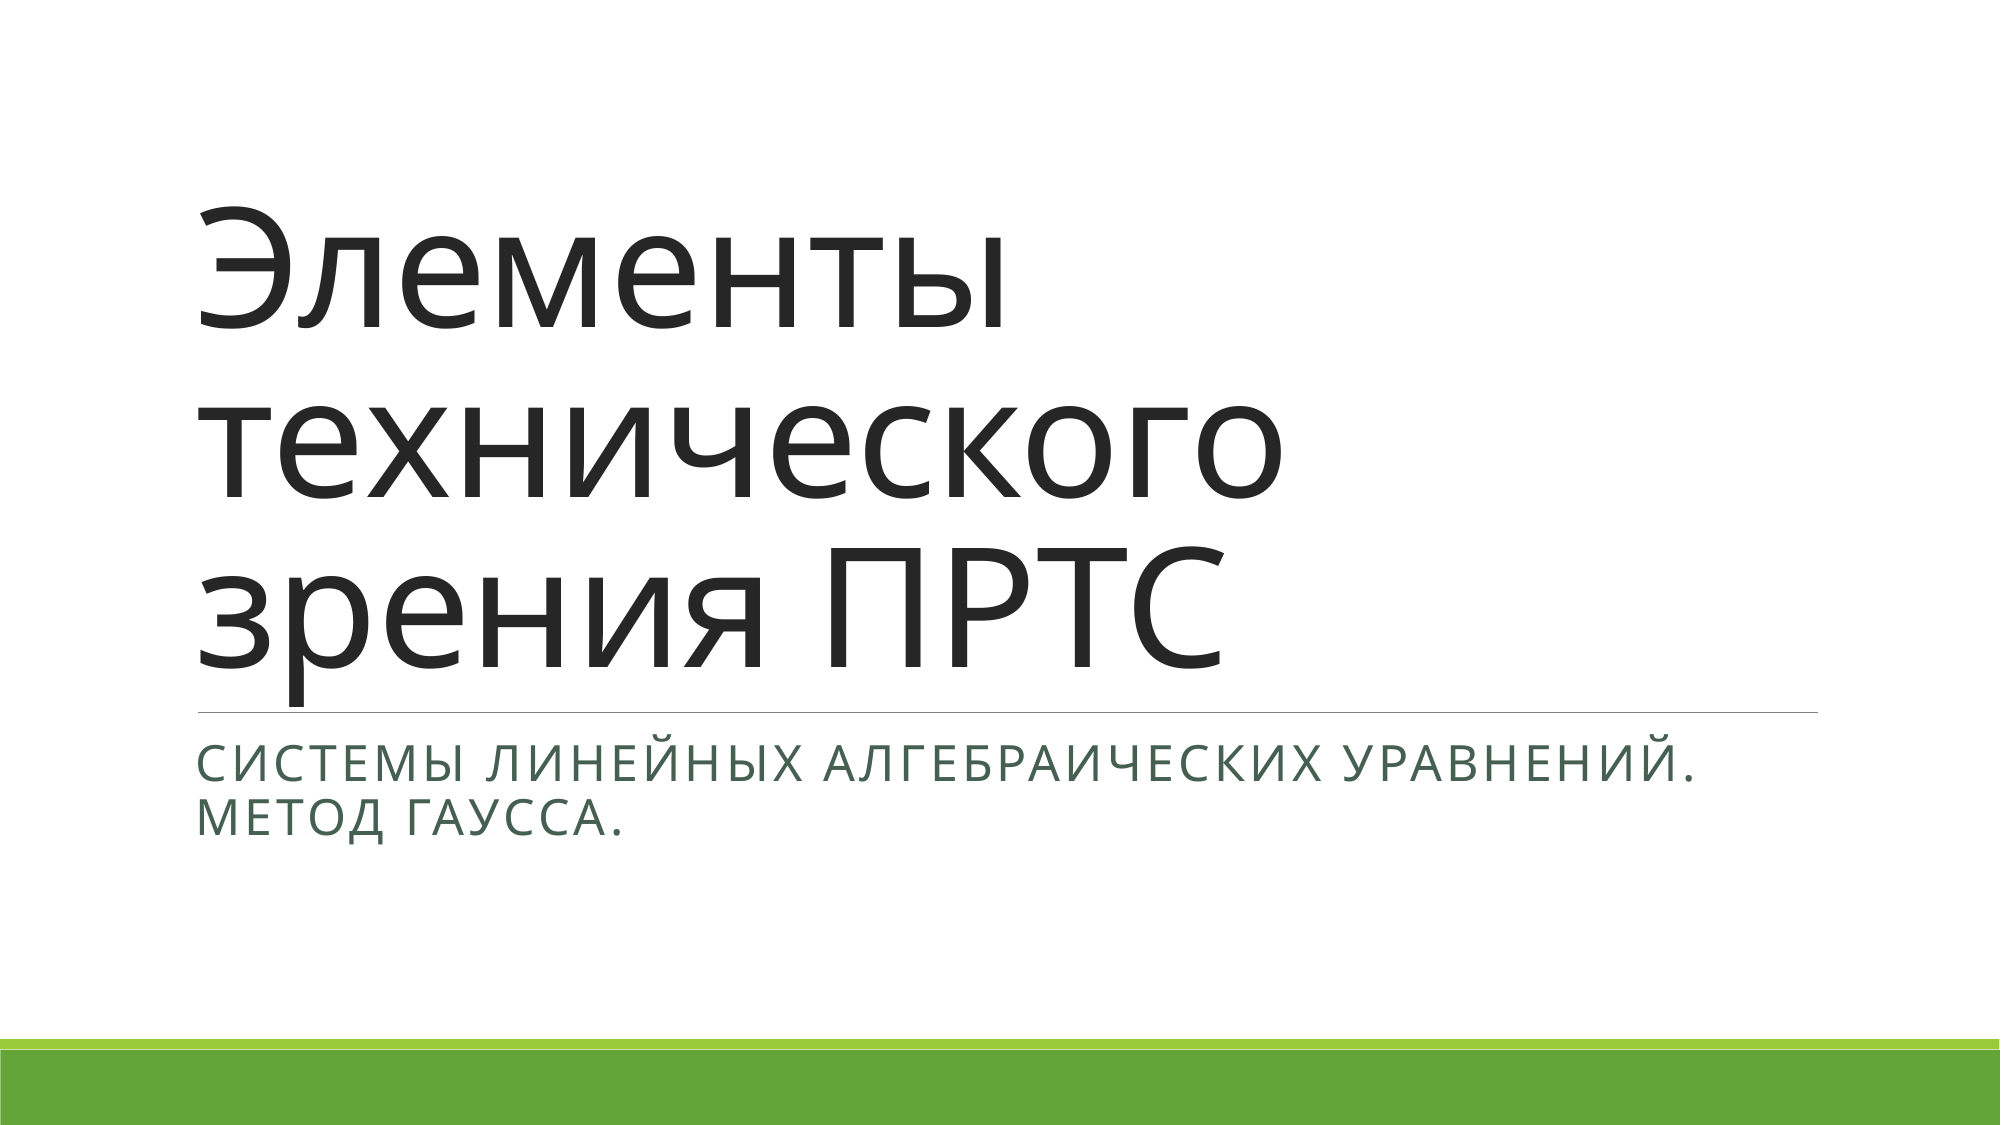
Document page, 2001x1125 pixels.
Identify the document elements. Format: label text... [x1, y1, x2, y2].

title Элементы технического зрения ПРТС [180, 124, 1830, 710]
subtitle Системы линейных алгебраических уравнений. Метод Гаусса. [180, 730, 1831, 919]
